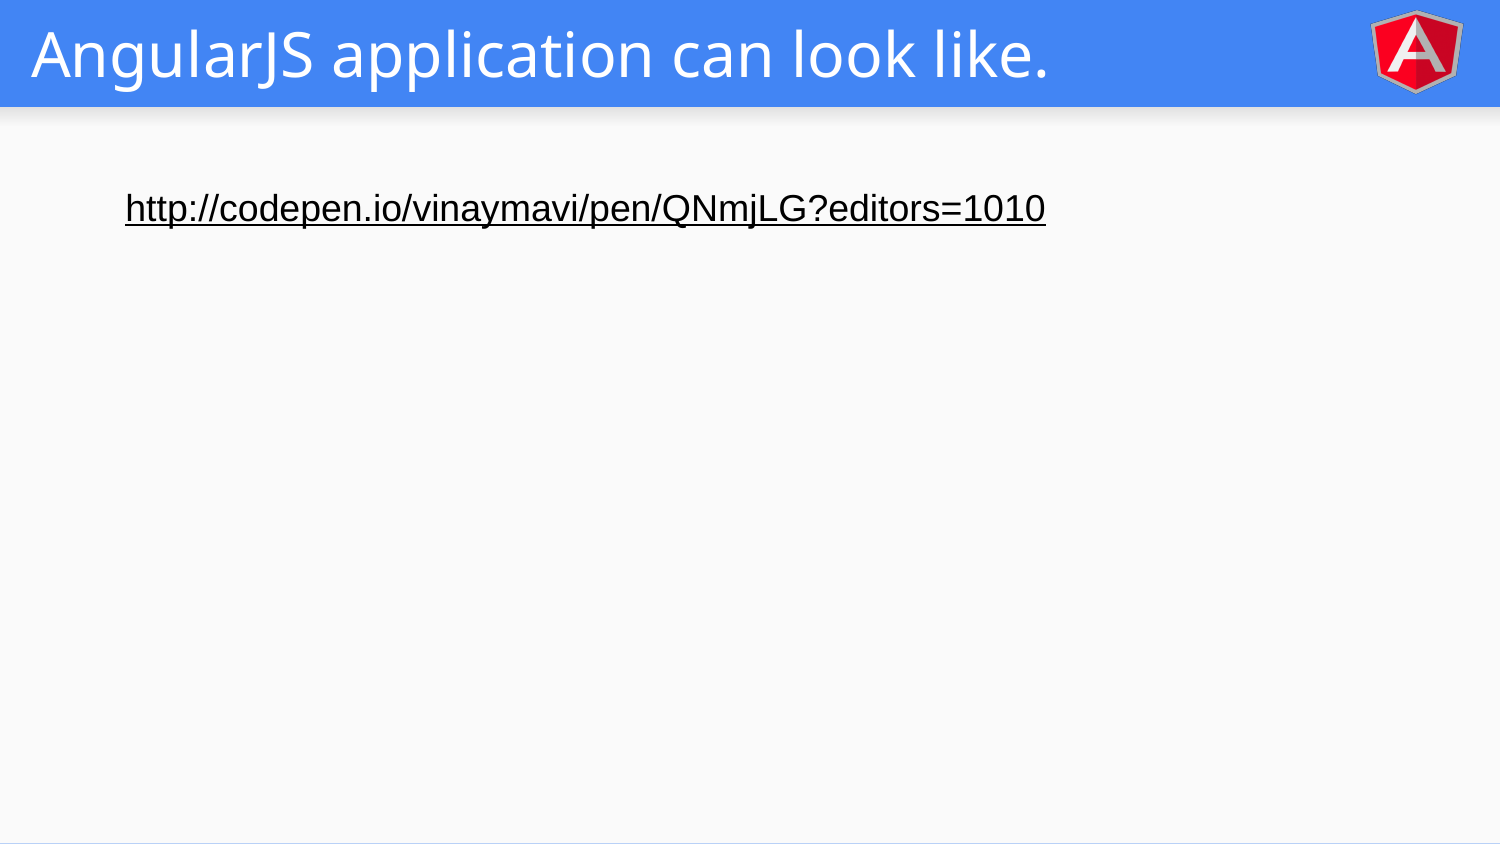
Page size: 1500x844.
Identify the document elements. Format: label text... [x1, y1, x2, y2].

picture [1358, 2, 1475, 102]
text_box http://codepen.io/vinaymavi/pen/QNmjLG?editors=1010 [110, 168, 1216, 475]
title AngularJS application can look like. [16, 2, 1356, 102]
